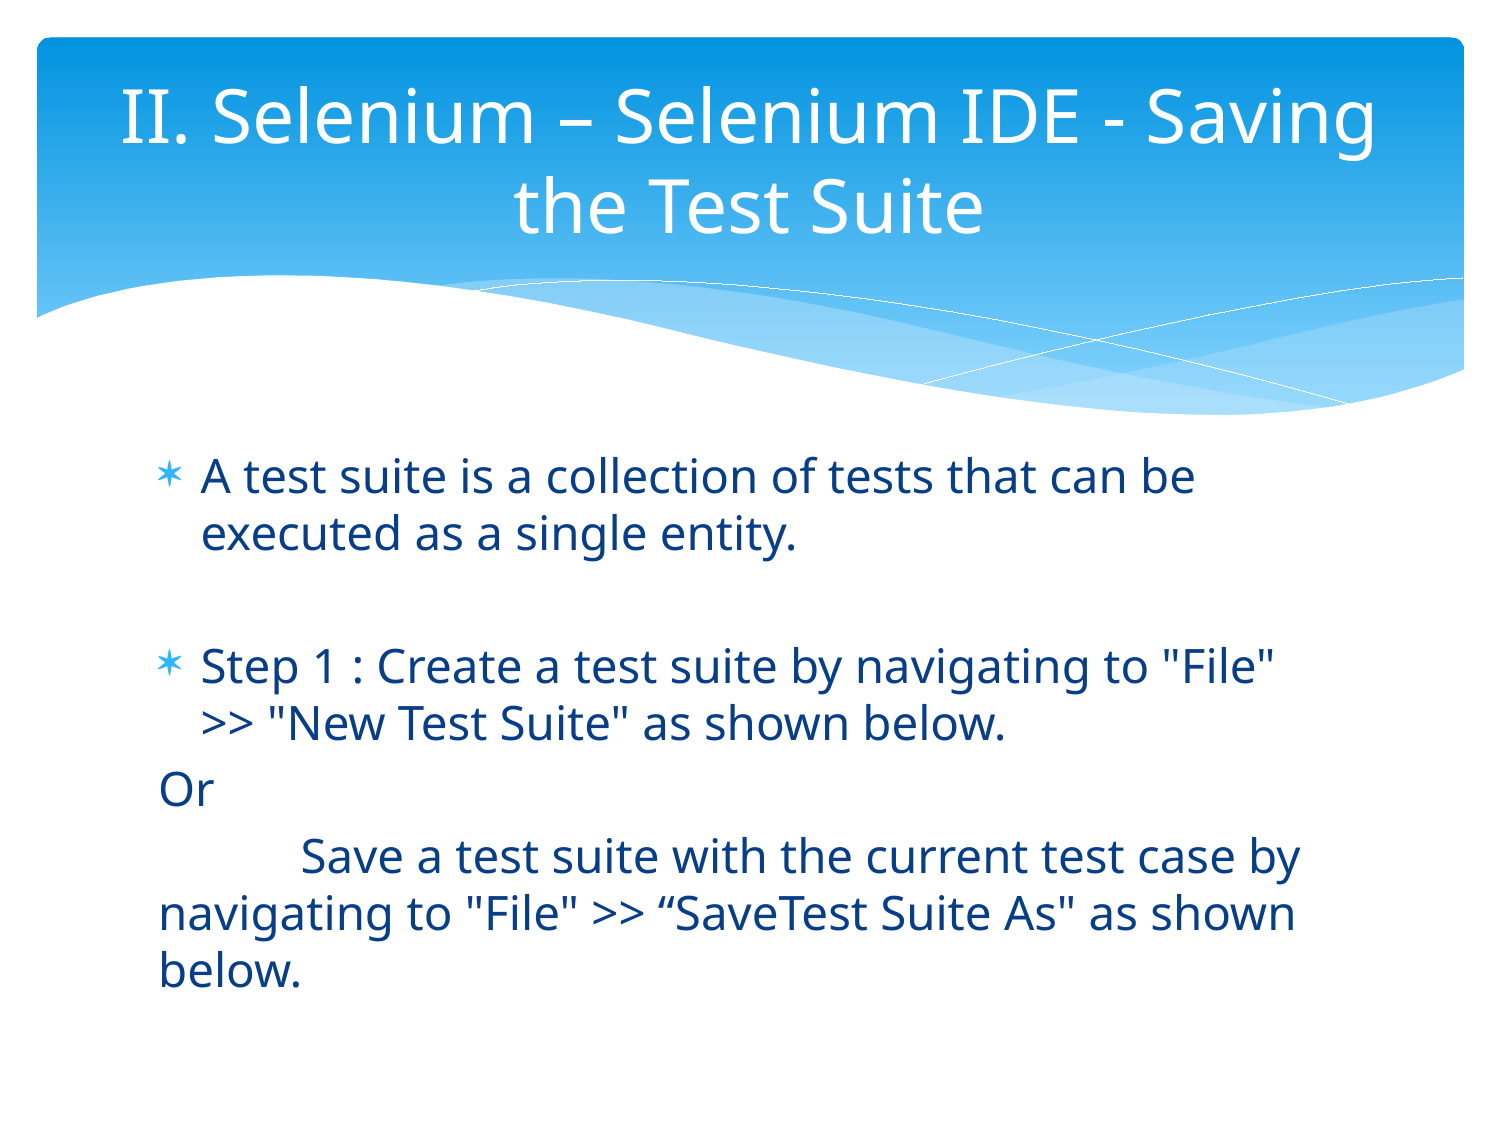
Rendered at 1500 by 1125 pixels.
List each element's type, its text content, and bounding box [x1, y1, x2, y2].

list A test suite is a collection of tests that can be executed as a single entity. Step 1 : Create a test suite by navigating to "File" >> "New Test Suite" as shown below. Or Save a test suite with the current test case by navigating to "File" >> “SaveTest Suite As" as shown below. [143, 438, 1359, 1005]
title II. Selenium – Selenium IDE - Saving the Test Suite [75, 55, 1425, 261]
